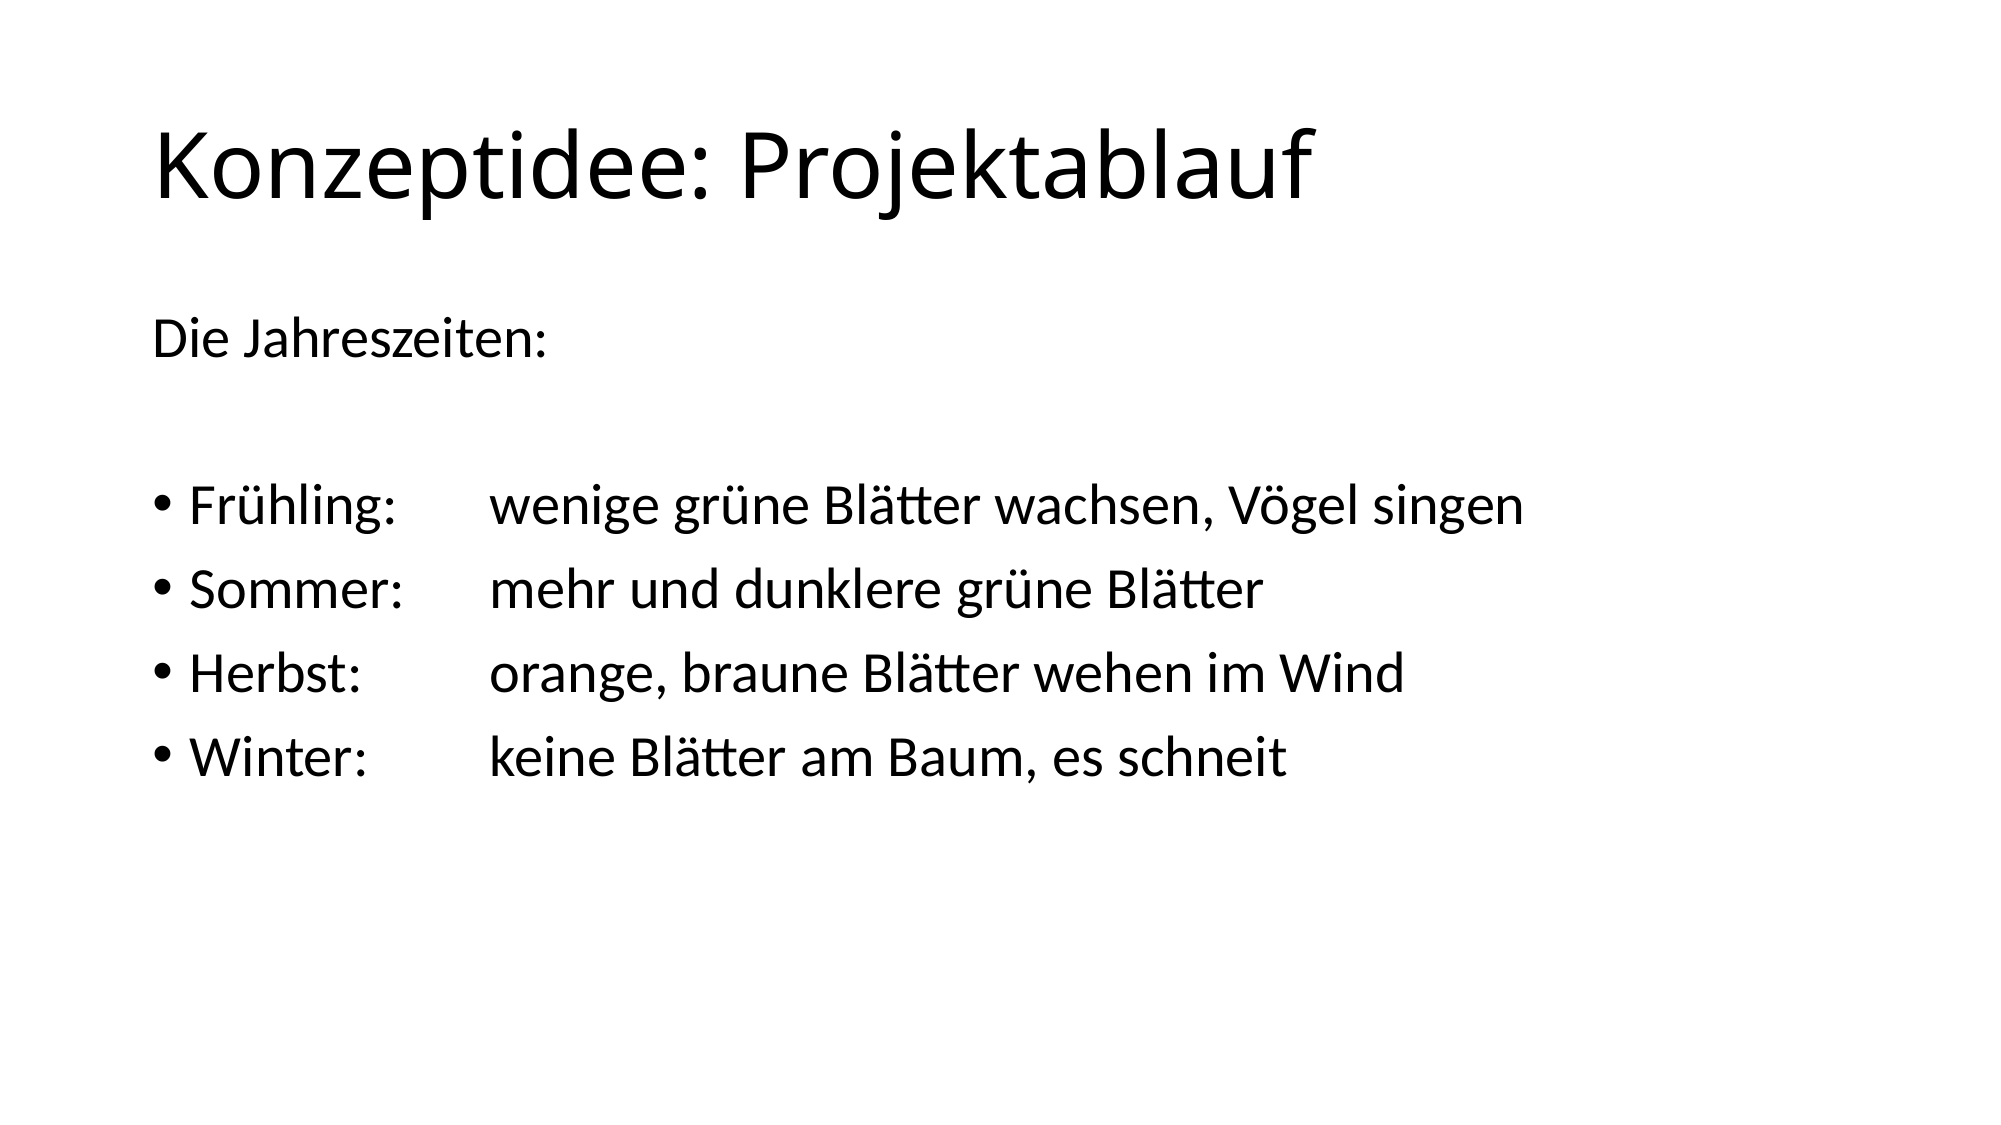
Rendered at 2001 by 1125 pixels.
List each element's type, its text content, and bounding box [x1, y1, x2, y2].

title Konzeptidee: Projektablauf [137, 59, 1863, 278]
list Die Jahreszeiten: Frühling: wenige grüne Blätter wachsen, Vögel singen Sommer: mehr und dunklere grüne Blätter Herbst: orange, braune Blätter wehen im Wind Winter: keine Blätter am Baum, es schneit [137, 299, 1863, 1014]
